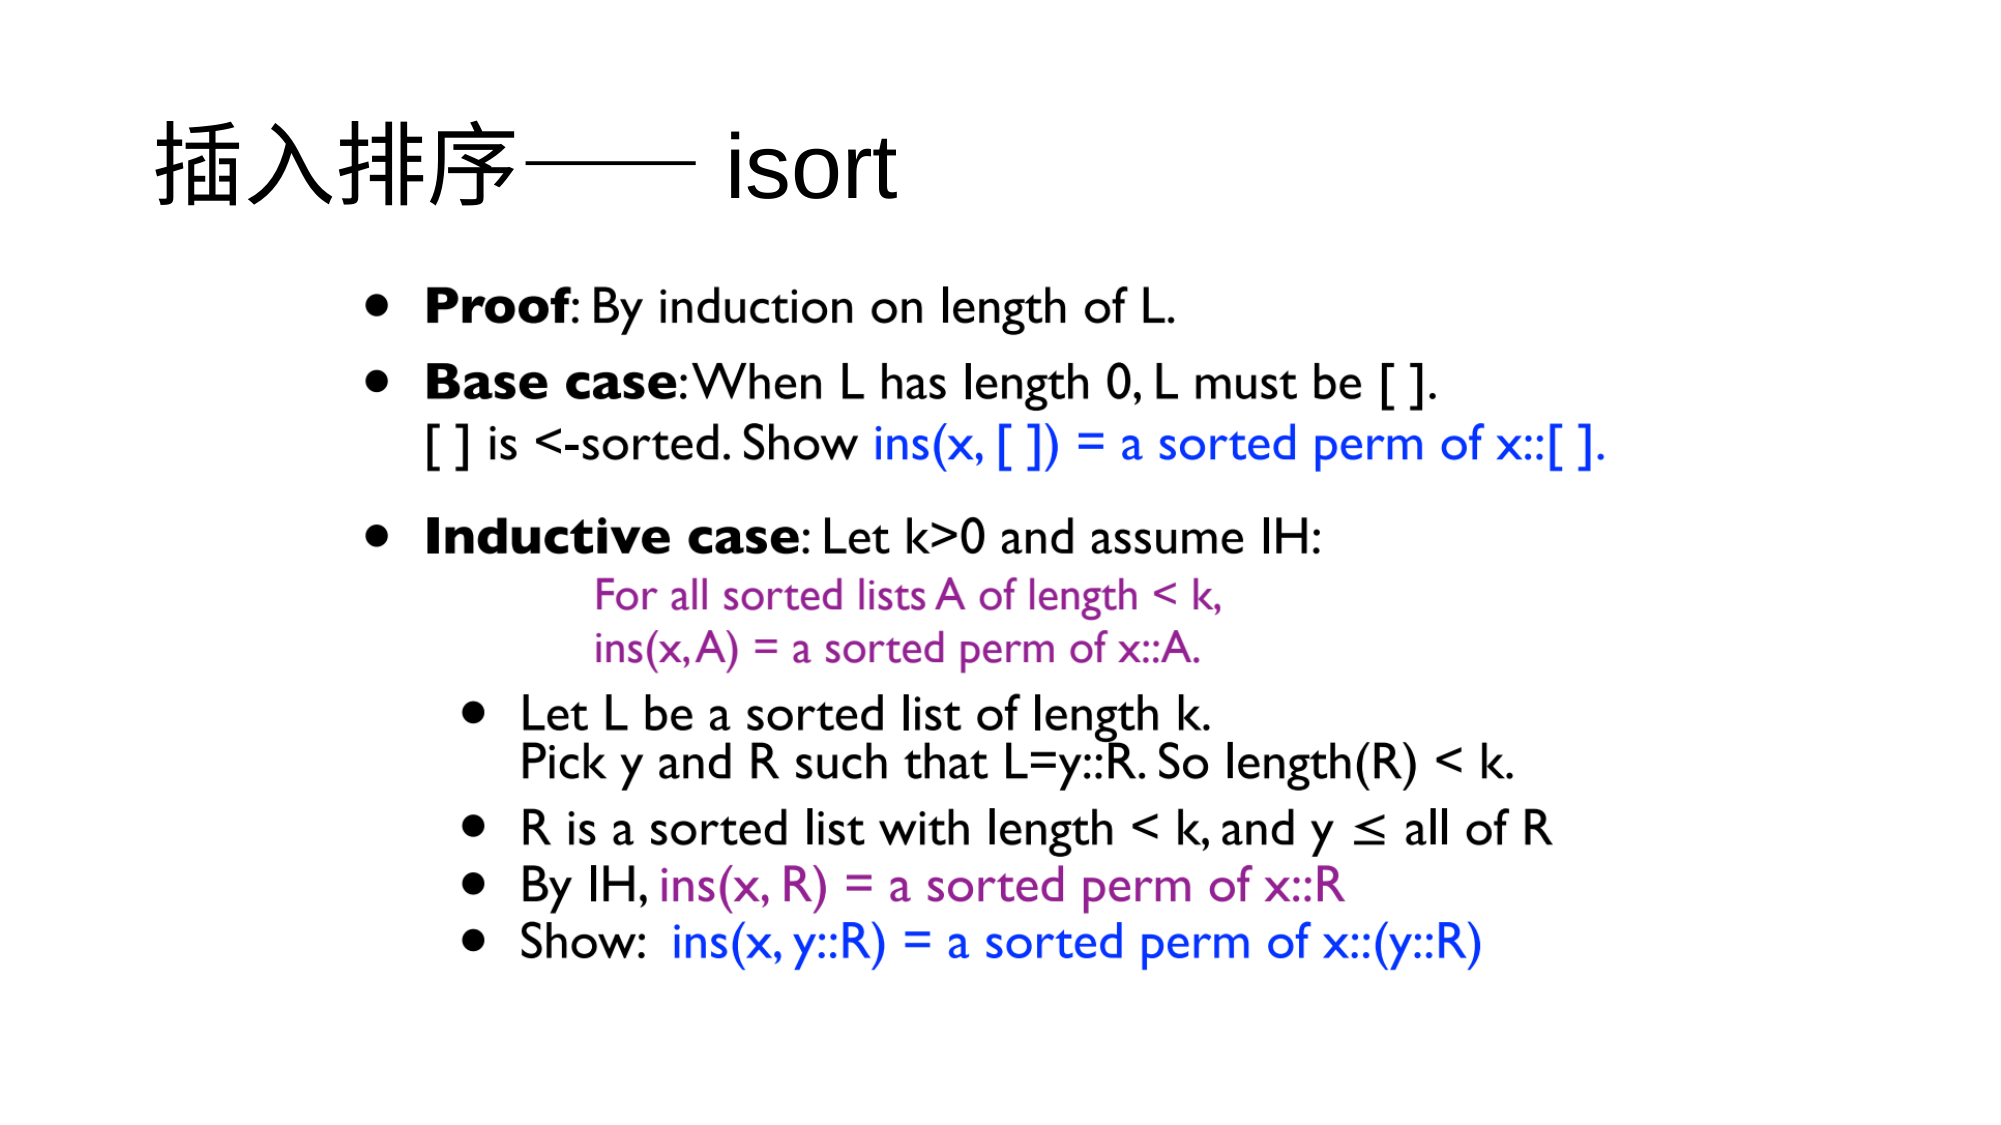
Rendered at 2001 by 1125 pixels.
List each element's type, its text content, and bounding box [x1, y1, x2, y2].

picture [350, 277, 1650, 1006]
title 插入排序——isort [137, 59, 1863, 278]
